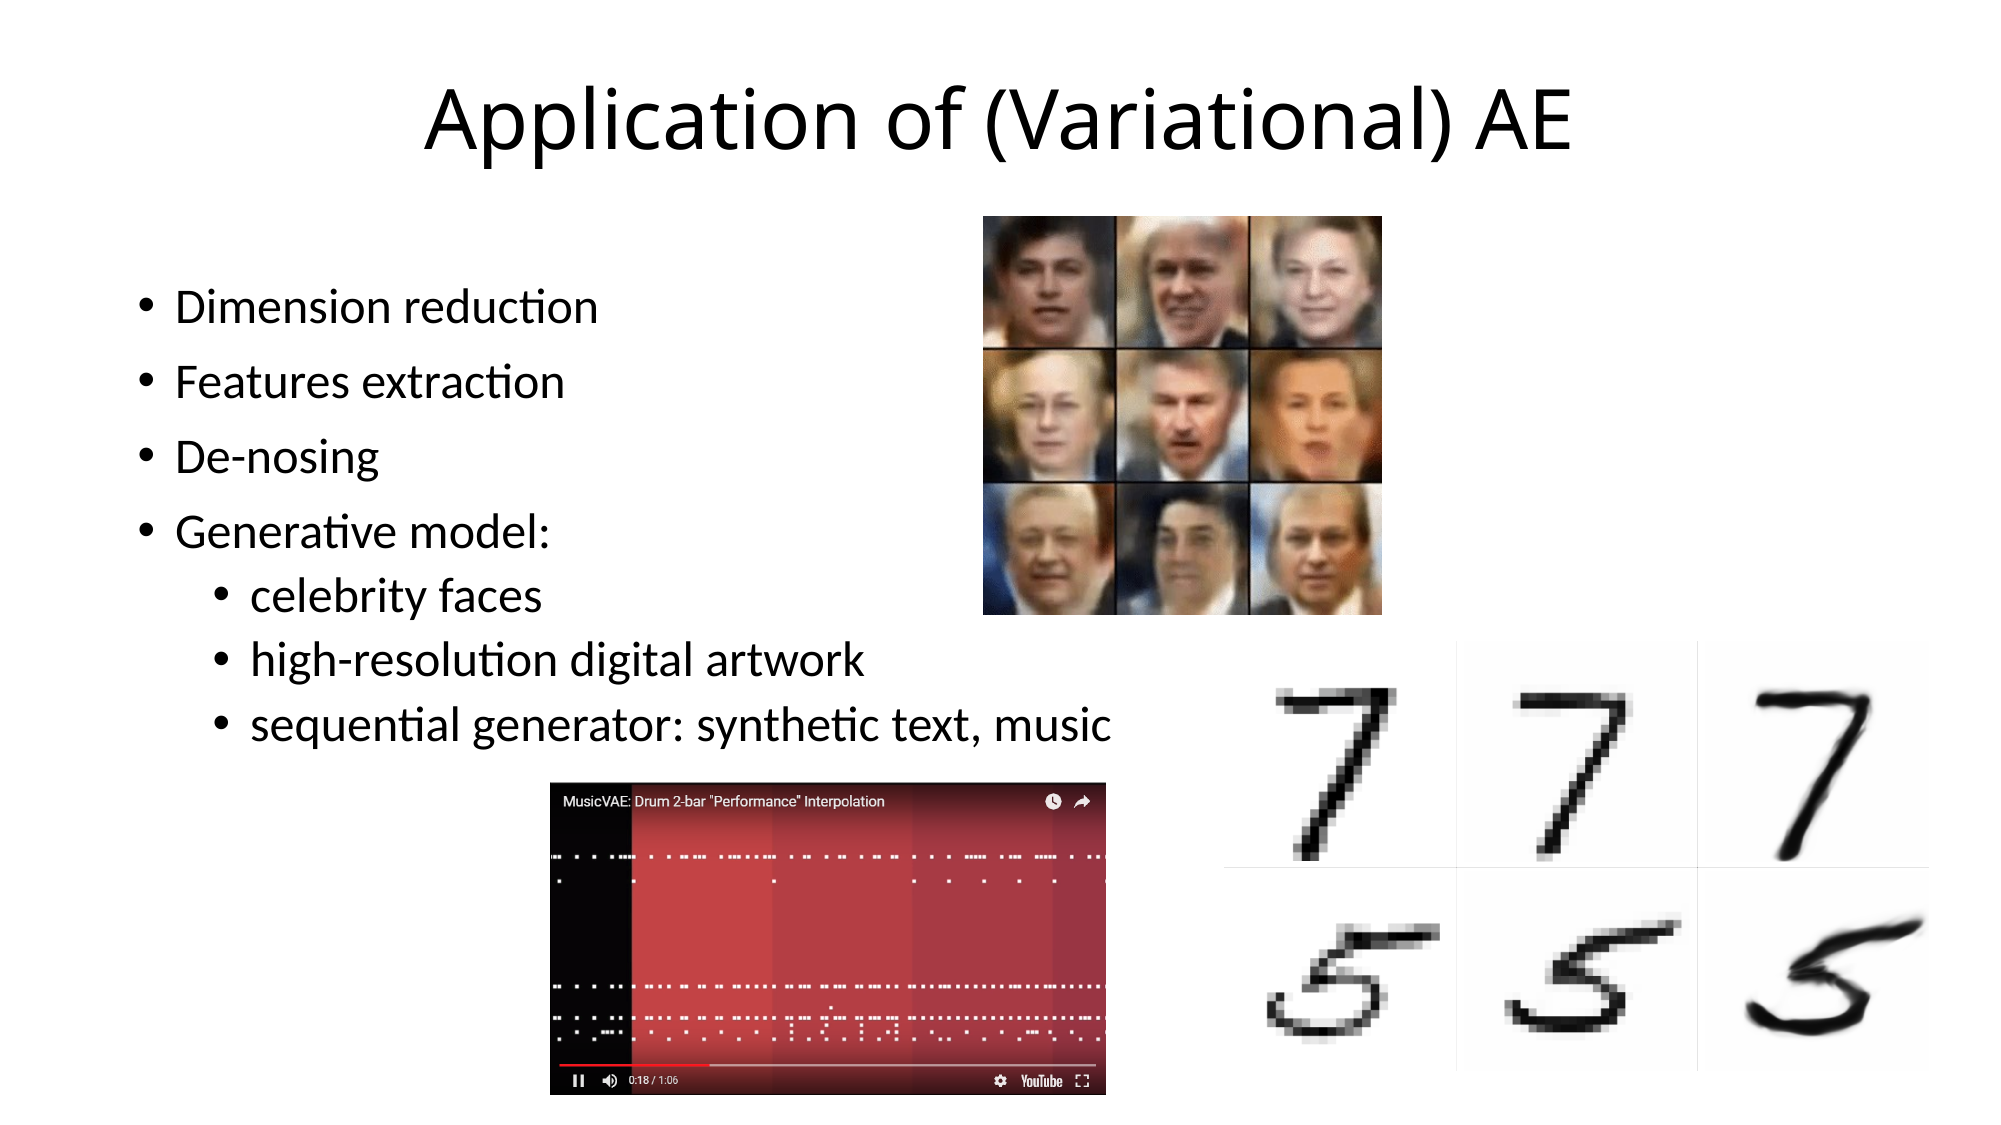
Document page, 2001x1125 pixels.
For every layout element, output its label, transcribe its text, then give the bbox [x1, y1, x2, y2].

picture [1224, 641, 1930, 1071]
text_box Application of (Variational) AE [137, 59, 1863, 185]
picture [983, 216, 1382, 615]
picture [542, 779, 1111, 1098]
list Dimension reduction Features extraction De-nosing Generative model: celebrity faces high-resolution digital artwork sequential generator: synthetic text, music [122, 273, 1379, 1098]
